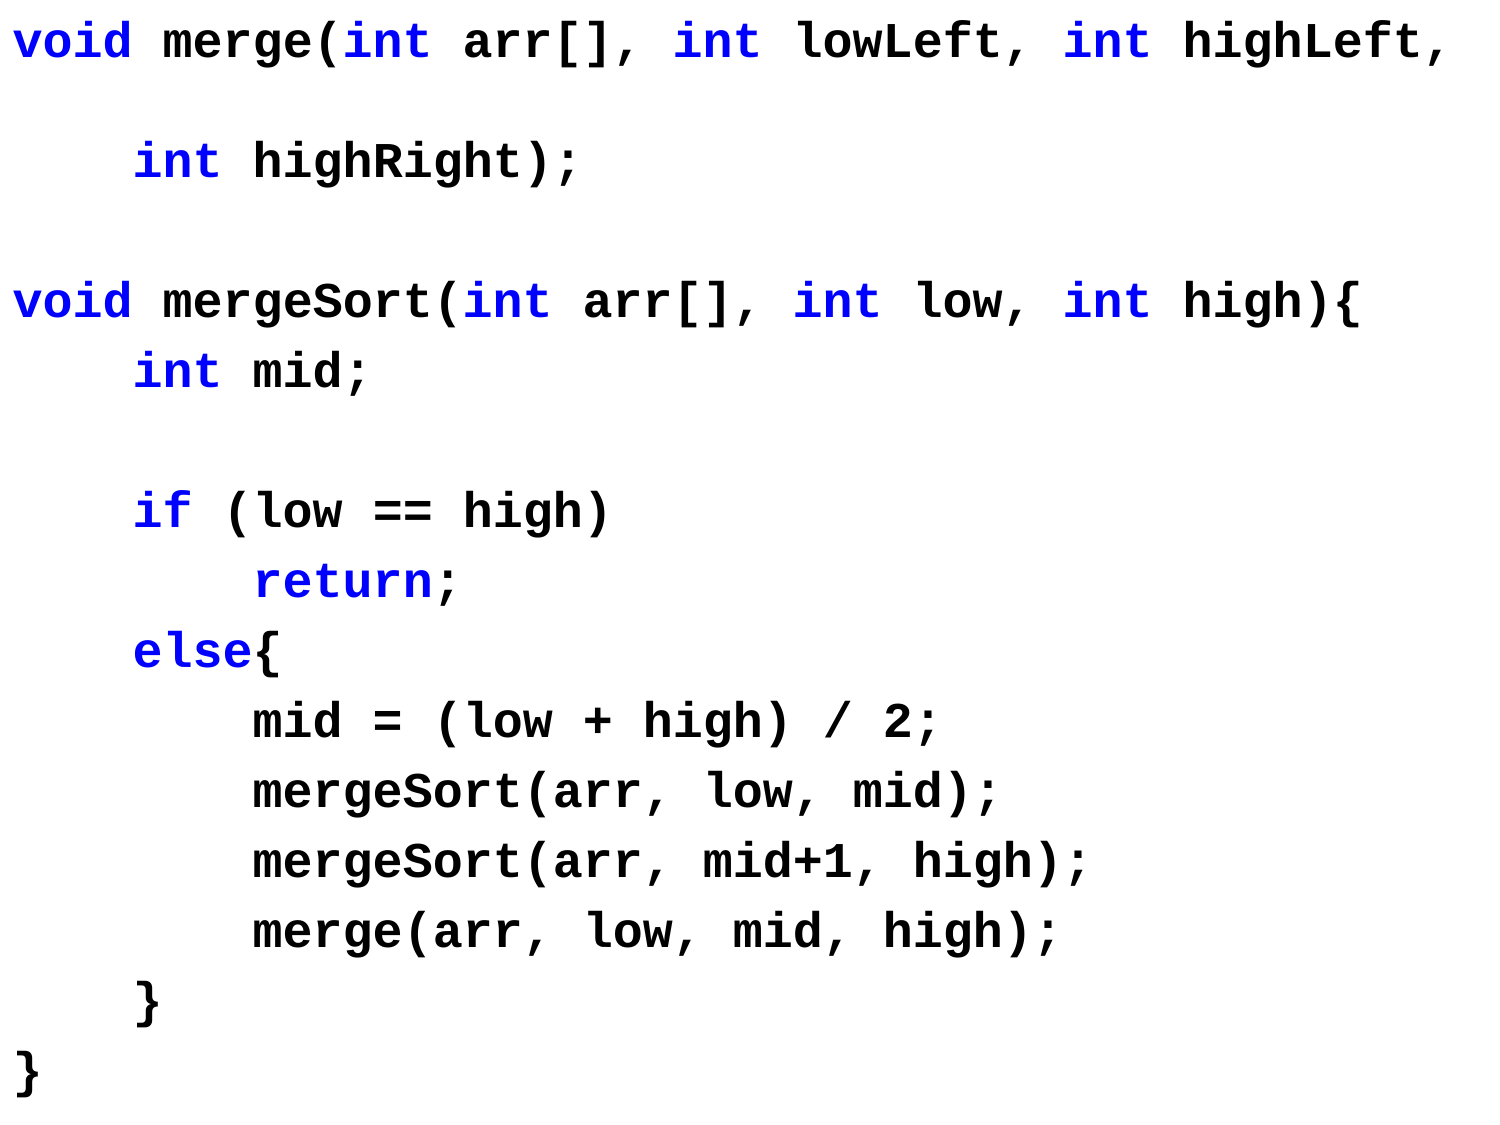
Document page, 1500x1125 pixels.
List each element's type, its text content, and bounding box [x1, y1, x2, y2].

list void merge(int arr[], int lowLeft, int highLeft, int highRight); void mergeSort(int arr[], int low, int high){ int mid; if (low == high) return; else{ mid = (low + high) / 2; mergeSort(arr, low, mid); mergeSort(arr, mid+1, high); merge(arr, low, mid, high); } } [0, 0, 1500, 1076]
